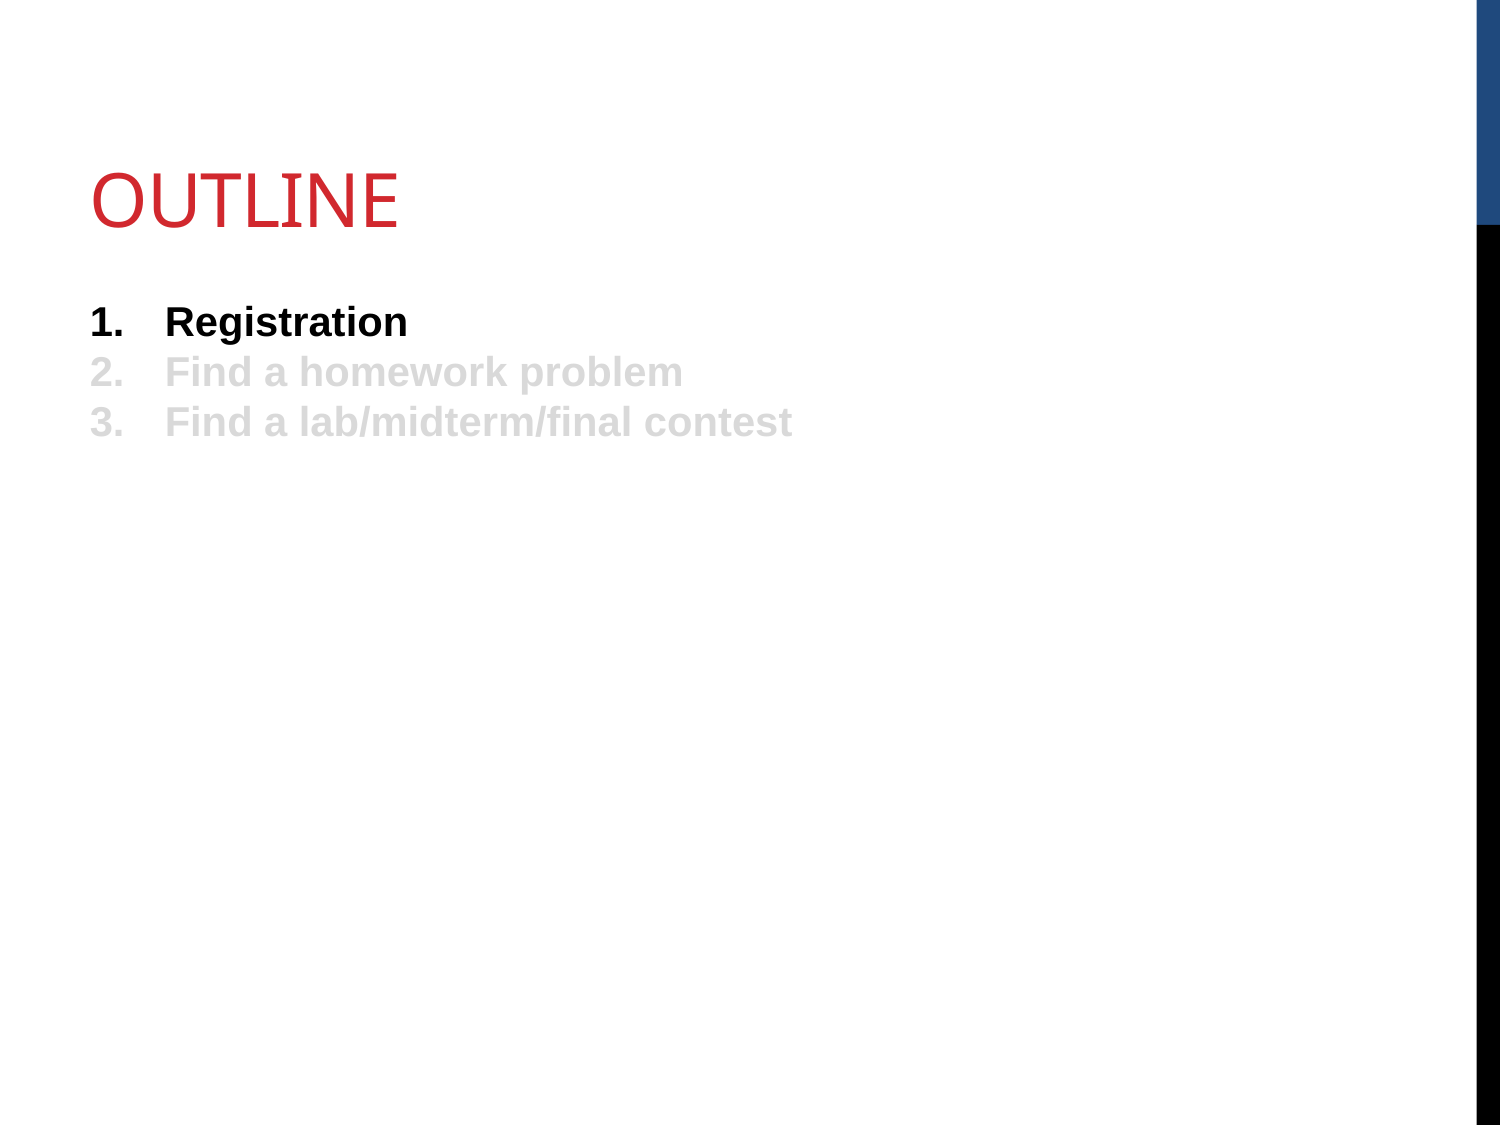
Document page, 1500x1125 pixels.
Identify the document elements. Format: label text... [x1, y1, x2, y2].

text_box Registration Find a homework problem Find a lab/midterm/final contest [75, 287, 1325, 1005]
text_box outline [75, 24, 1025, 250]
